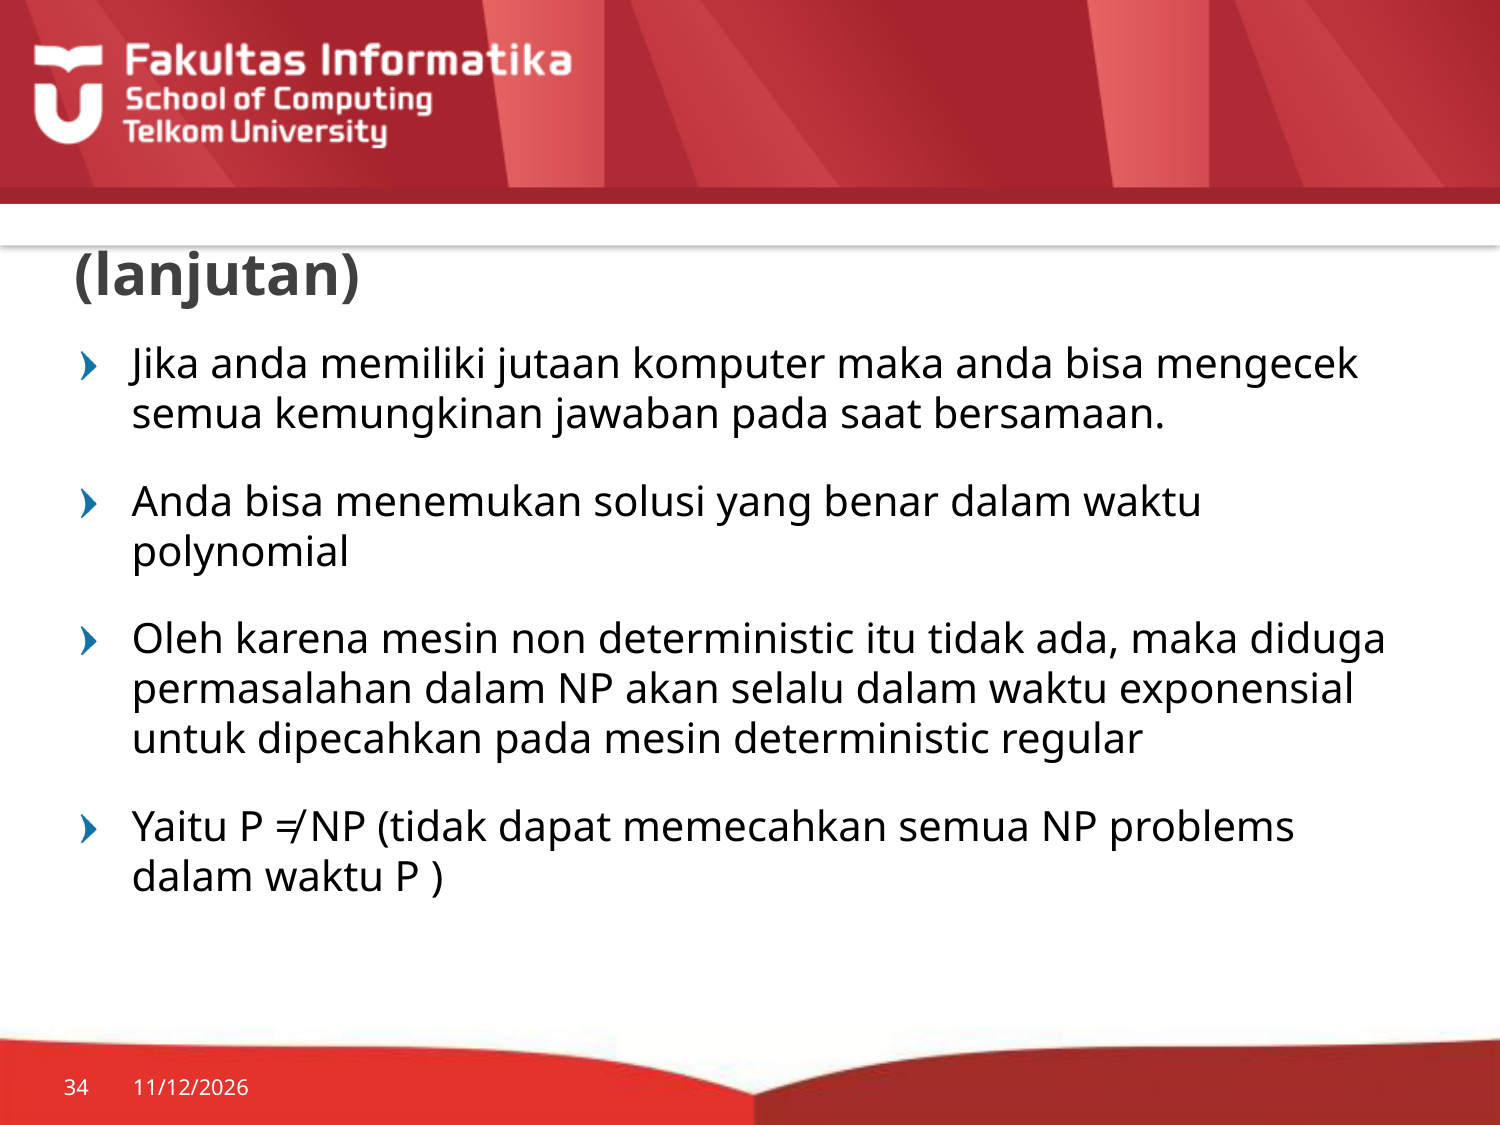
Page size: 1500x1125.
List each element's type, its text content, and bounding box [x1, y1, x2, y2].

slide_number 34 [63, 1058, 123, 1119]
picture [75, 342, 100, 382]
picture [75, 617, 100, 657]
list Jika anda memiliki jutaan komputer maka anda bisa mengecek semua kemungkinan jawaban pada saat bersamaan. Anda bisa menemukan solusi yang benar dalam waktu polynomial Oleh karena mesin non deterministic itu tidak ada, maka diduga permasalahan dalam NP akan selalu dalam waktu exponensial untuk dipecahkan pada mesin deterministic regular Yaitu P ≠ NP (tidak dapat memecahkan semua NP problems dalam waktu P ) [60, 329, 1426, 990]
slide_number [132, 1058, 403, 1119]
title (lanjutan) [59, 219, 1426, 325]
picture [0, 0, 1500, 203]
picture [0, 1024, 1500, 1125]
picture [75, 805, 100, 845]
picture [75, 479, 100, 520]
